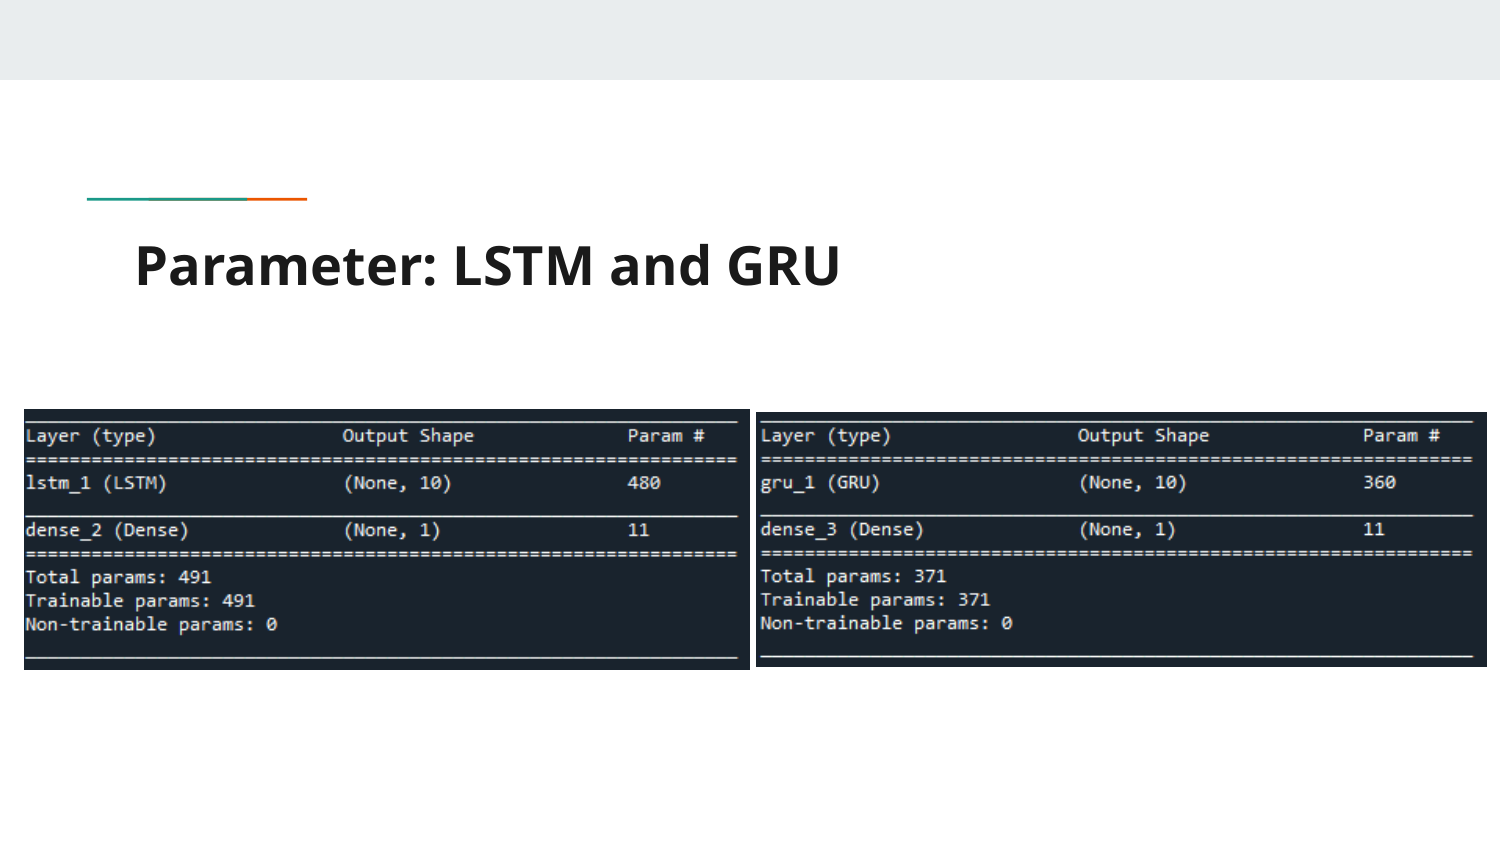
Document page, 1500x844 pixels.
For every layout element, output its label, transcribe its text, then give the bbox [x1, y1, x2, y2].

title Parameter: LSTM and GRU [119, 216, 1381, 305]
picture [756, 411, 1487, 667]
picture [24, 409, 751, 670]
